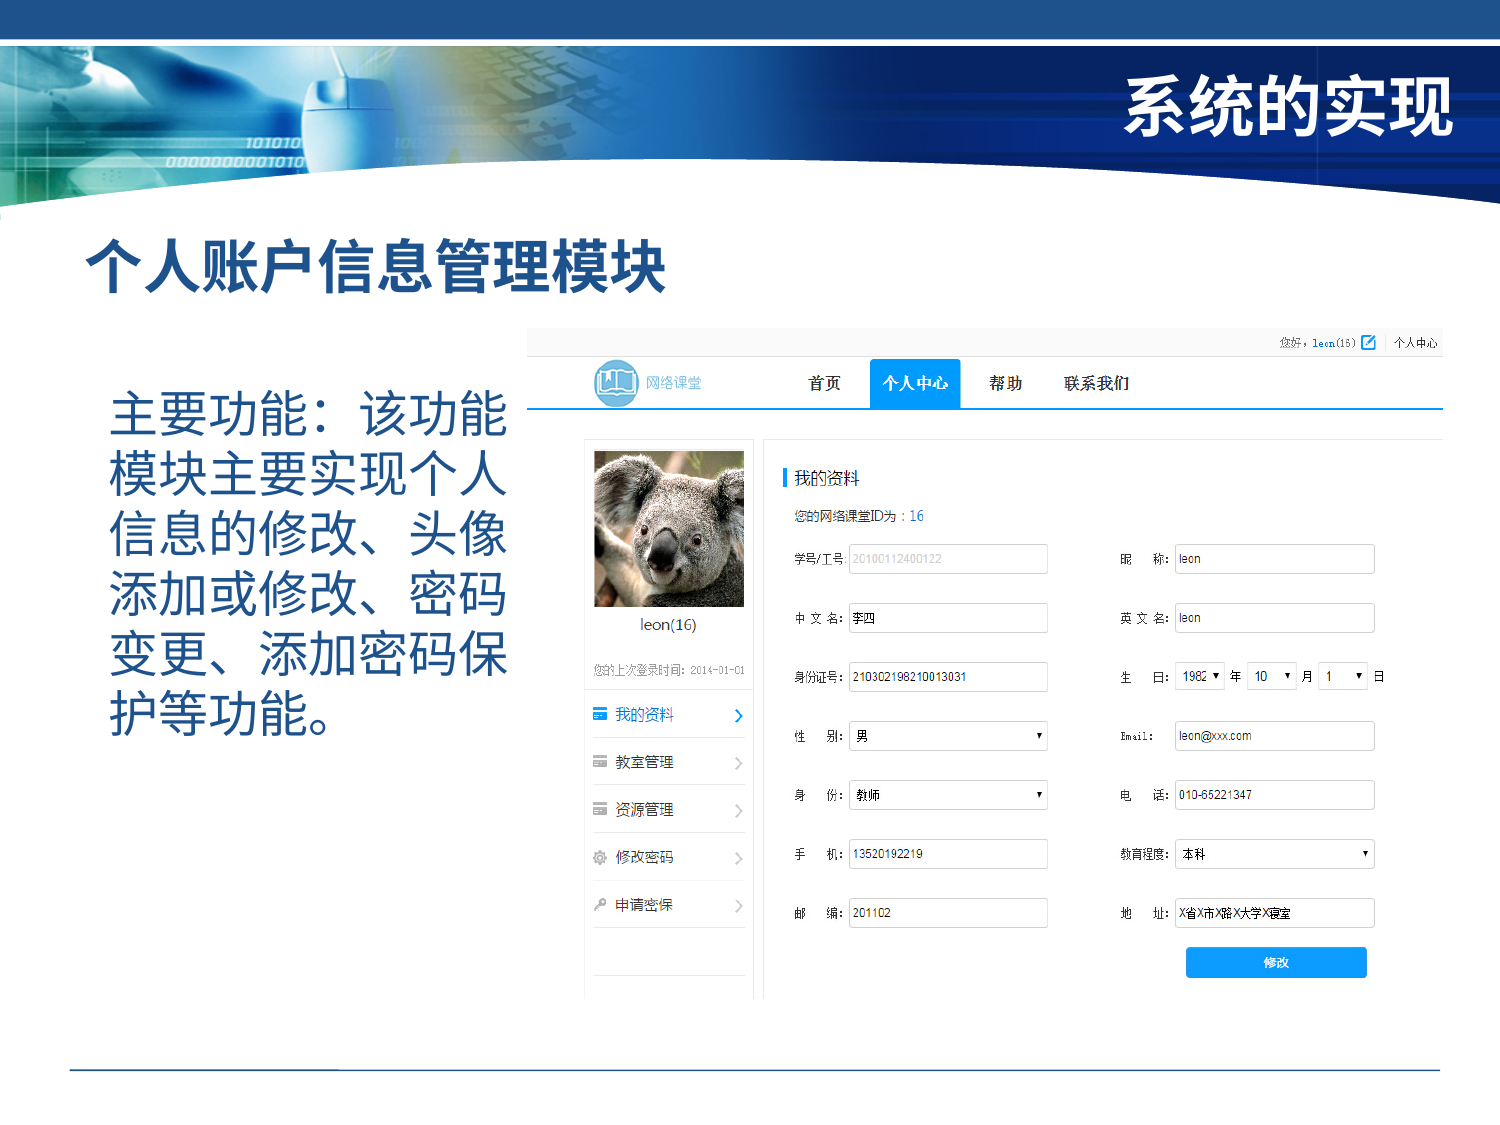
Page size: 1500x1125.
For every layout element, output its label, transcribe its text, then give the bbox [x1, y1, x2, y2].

text_box 主要功能：该功能模块主要实现个人信息的修改、头像添加或修改、密码变更、添加密码保护等功能。 [93, 374, 521, 750]
picture [527, 327, 1443, 1000]
text_box 个人账户信息管理模块 [70, 222, 739, 317]
picture [0, 46, 1500, 206]
title 系统的实现 [182, 54, 1471, 155]
